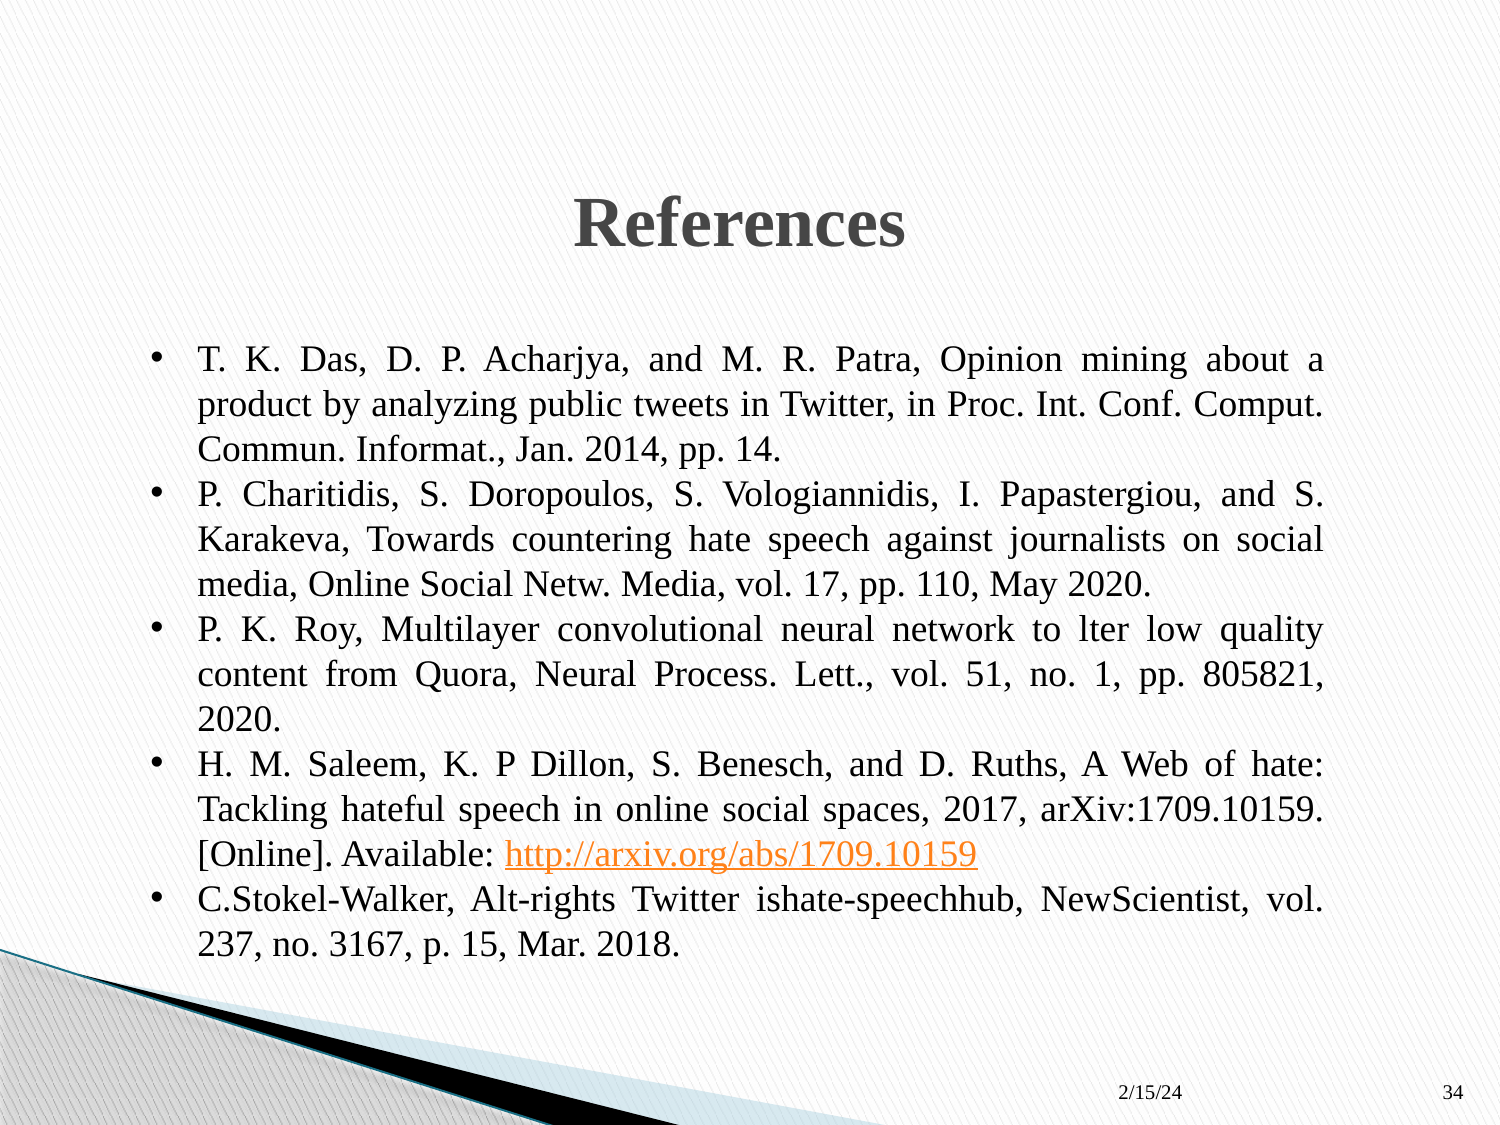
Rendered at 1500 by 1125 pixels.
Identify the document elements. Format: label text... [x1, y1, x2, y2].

title References [64, 90, 1415, 268]
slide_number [1103, 1051, 1418, 1112]
text_box T. K. Das, D. P. Acharjya, and M. R. Patra, Opinion mining about a product by analyzing public tweets in Twitter, in Proc. Int. Conf. Comput. Commun. Informat., Jan. 2014, pp. 14. P. Charitidis, S. Doropoulos, S. Vologiannidis, I. Papastergiou, and S. Karakeva, Towards countering hate speech against journalists on social media, Online Social Netw. Media, vol. 17, pp. 110, May 2020. P. K. Roy, Multilayer convolutional neural network to lter low quality content from Quora, Neural Process. Lett., vol. 51, no. 1, pp. 805821, 2020. H. M. Saleem, K. P Dillon, S. Benesch, and D. Ruths, A Web of hate: Tackling hateful speech in online social spaces, 2017, arXiv:1709.10159. [Online]. Available: http://arxiv.org/abs/1709.10159 C.Stokel-Walker, Alt-rights Twitter ishate-speechhub, NewScientist, vol. 237, no. 3167, p. 15, Mar. 2018. [135, 326, 1341, 1016]
slide_number 34 [1418, 1051, 1479, 1112]
